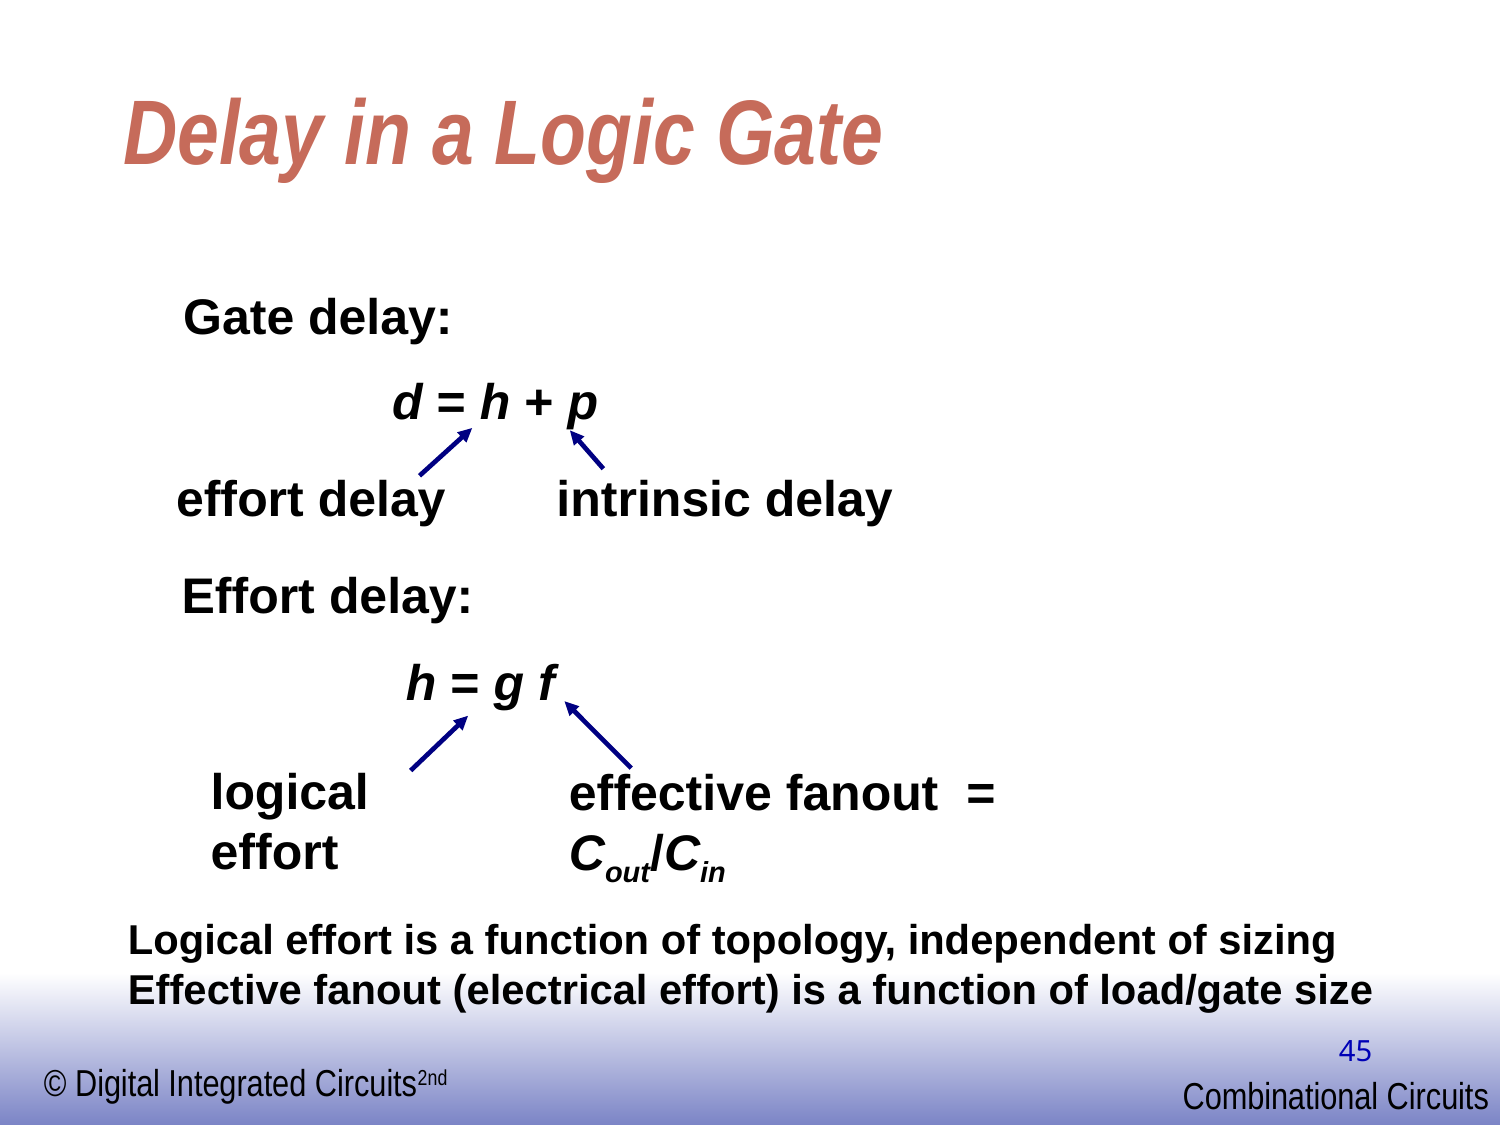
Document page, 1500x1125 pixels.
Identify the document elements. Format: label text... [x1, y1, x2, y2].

text_box d = h + p [377, 362, 613, 438]
text_box Gate delay: [168, 276, 468, 352]
text_box Logical effort is a function of topology, independent of sizing Effective fanout (electrical effort) is a function of load/gate size [113, 905, 1389, 1021]
text_box logical effort [195, 752, 491, 887]
title Delay in a Logic Gate [108, 72, 1384, 190]
text_box effective fanout = Cout/Cin [554, 753, 1125, 897]
text_box intrinsic delay [541, 459, 908, 535]
text_box [564, 701, 632, 769]
slide_number 45 [1074, 1025, 1388, 1100]
text_box Effort delay: [166, 556, 489, 632]
text_box [570, 430, 604, 469]
text_box h = g f [391, 643, 588, 719]
text_box effort delay [161, 458, 461, 534]
text_box [419, 428, 473, 476]
text_box [410, 715, 468, 771]
